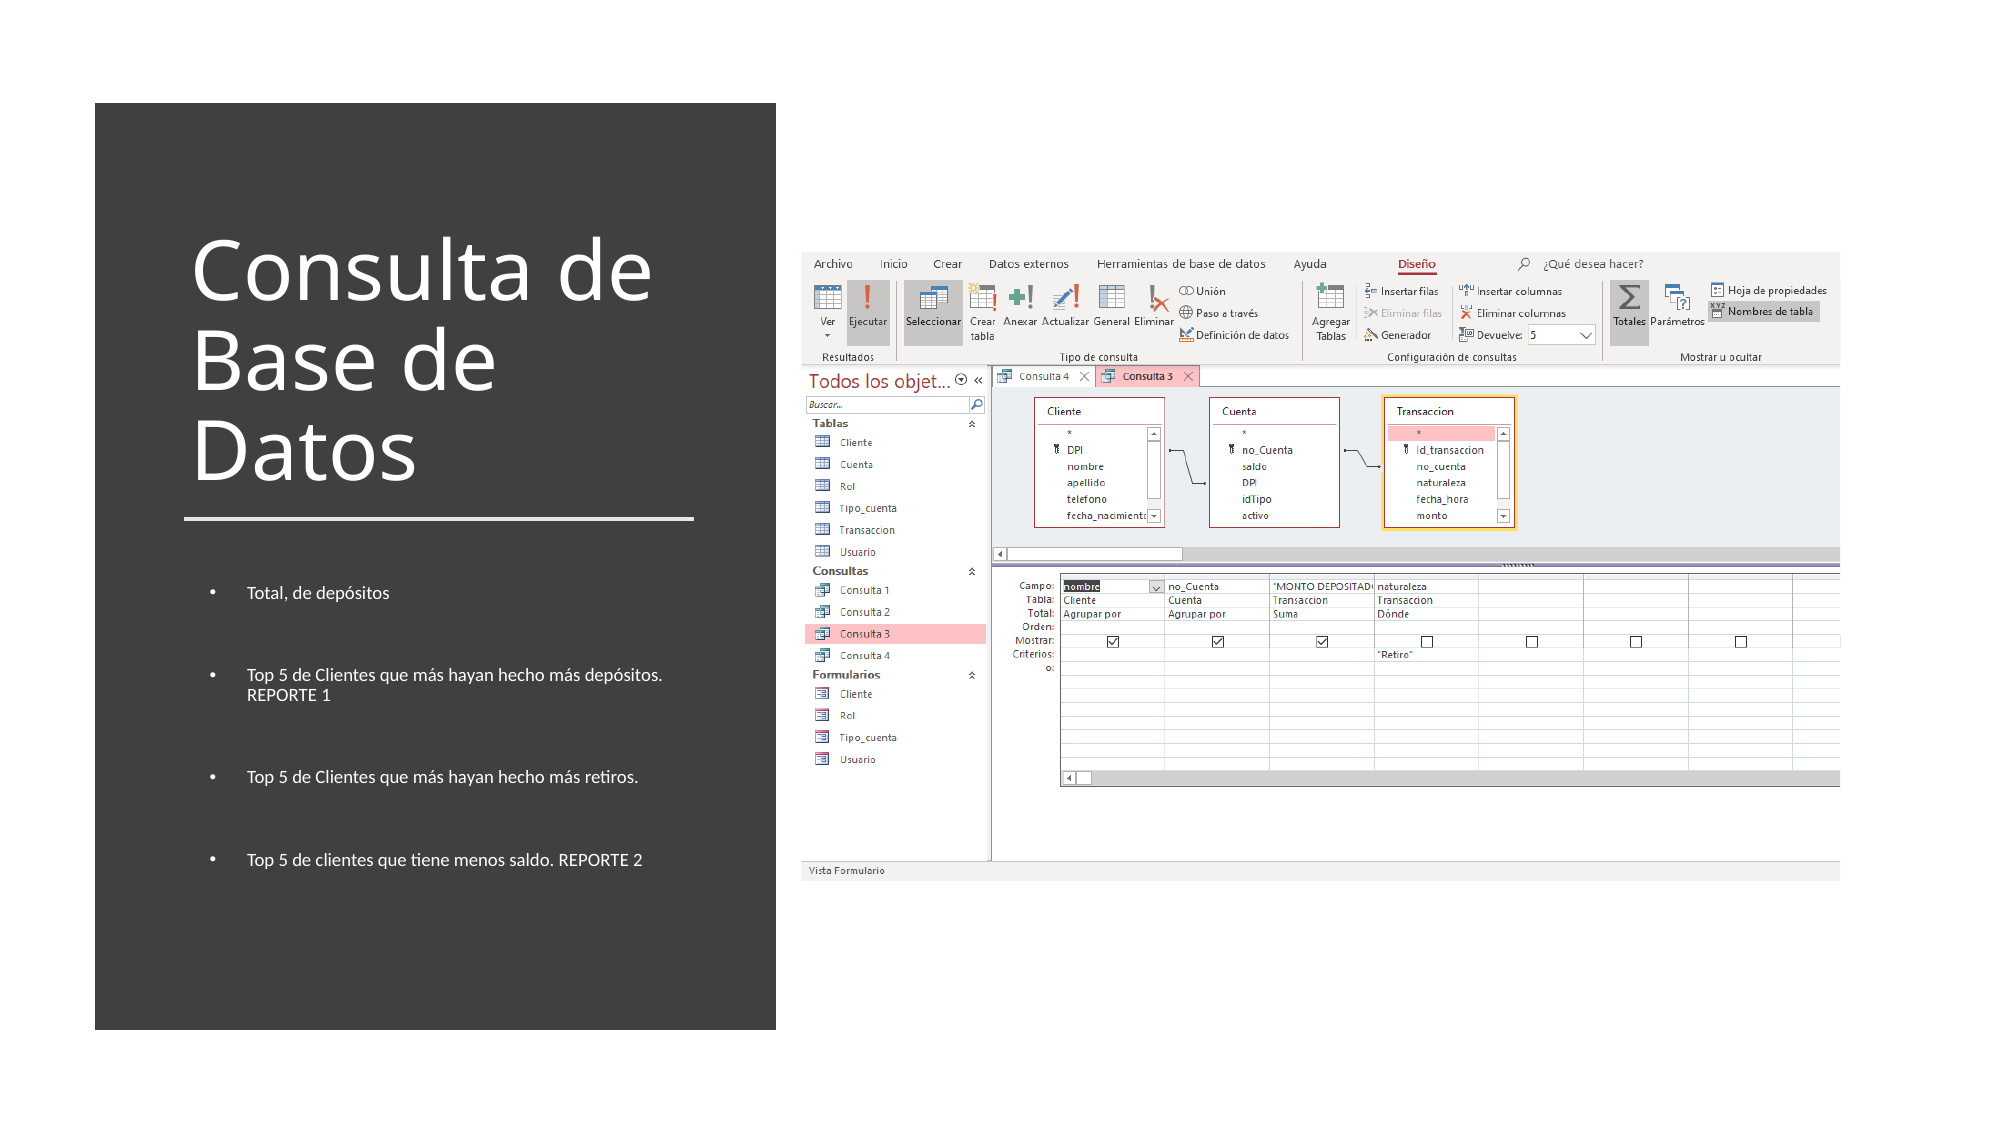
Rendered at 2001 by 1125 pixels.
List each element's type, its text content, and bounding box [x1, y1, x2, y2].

title Consulta de Base de Datos [175, 167, 693, 506]
text_box [104, 112, 767, 1020]
list Total, de depósitos Top 5 de Clientes que más hayan hecho más depósitos. REPORTE 1 Top 5 de Clientes que más hayan hecho más retiros. Top 5 de clientes que tiene menos saldo. REPORTE 2 [175, 532, 693, 899]
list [801, 252, 1841, 881]
